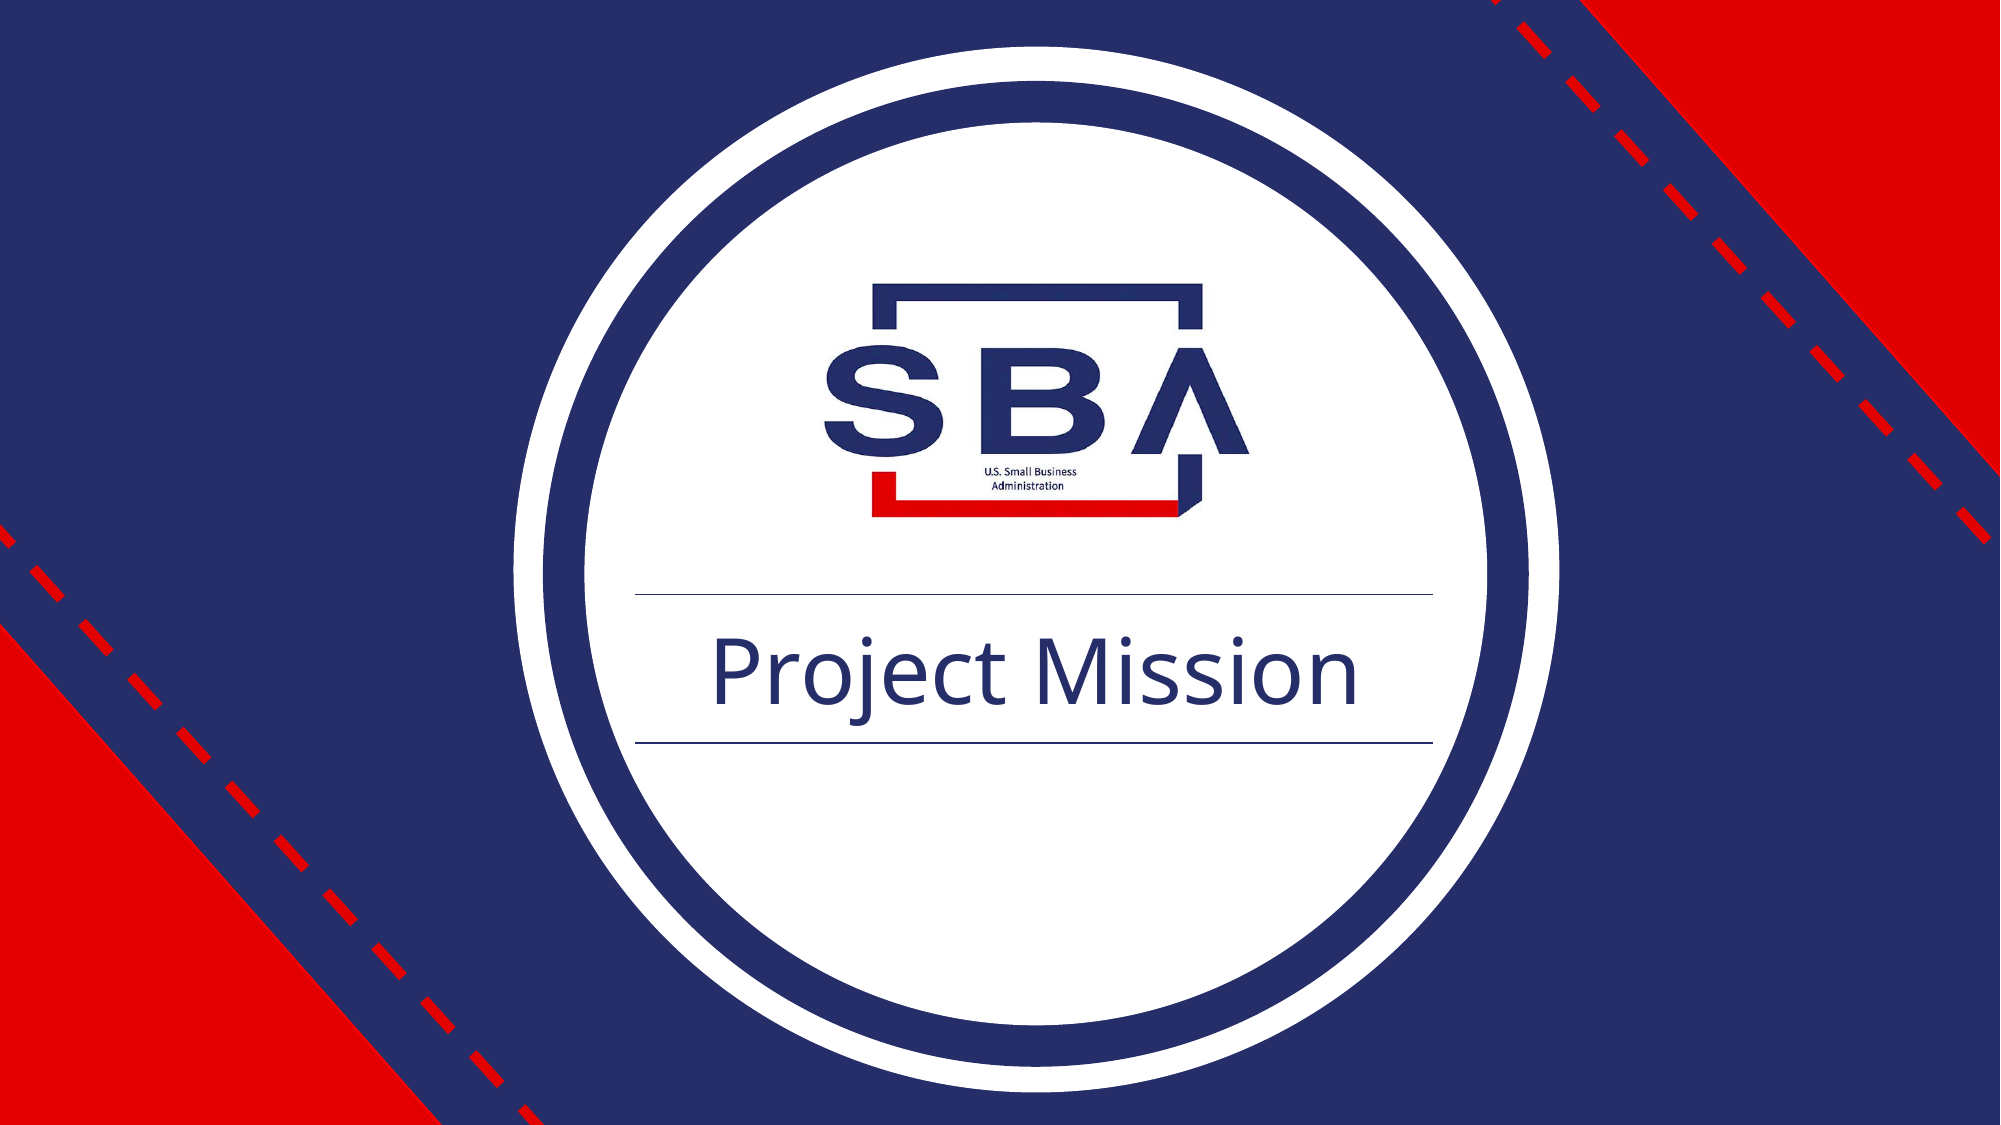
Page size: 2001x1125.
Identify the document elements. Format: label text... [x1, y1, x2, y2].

text_box Project Mission [567, 604, 1659, 730]
text_box [620, 730, 1452, 1019]
text_box [591, 129, 1471, 604]
text_box [567, 730, 1527, 1086]
text_box [523, 53, 1471, 514]
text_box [0, 514, 567, 1125]
picture [820, 275, 1251, 521]
text_box [553, 88, 1471, 604]
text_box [1471, 0, 2000, 614]
text_box [575, 730, 1496, 1060]
